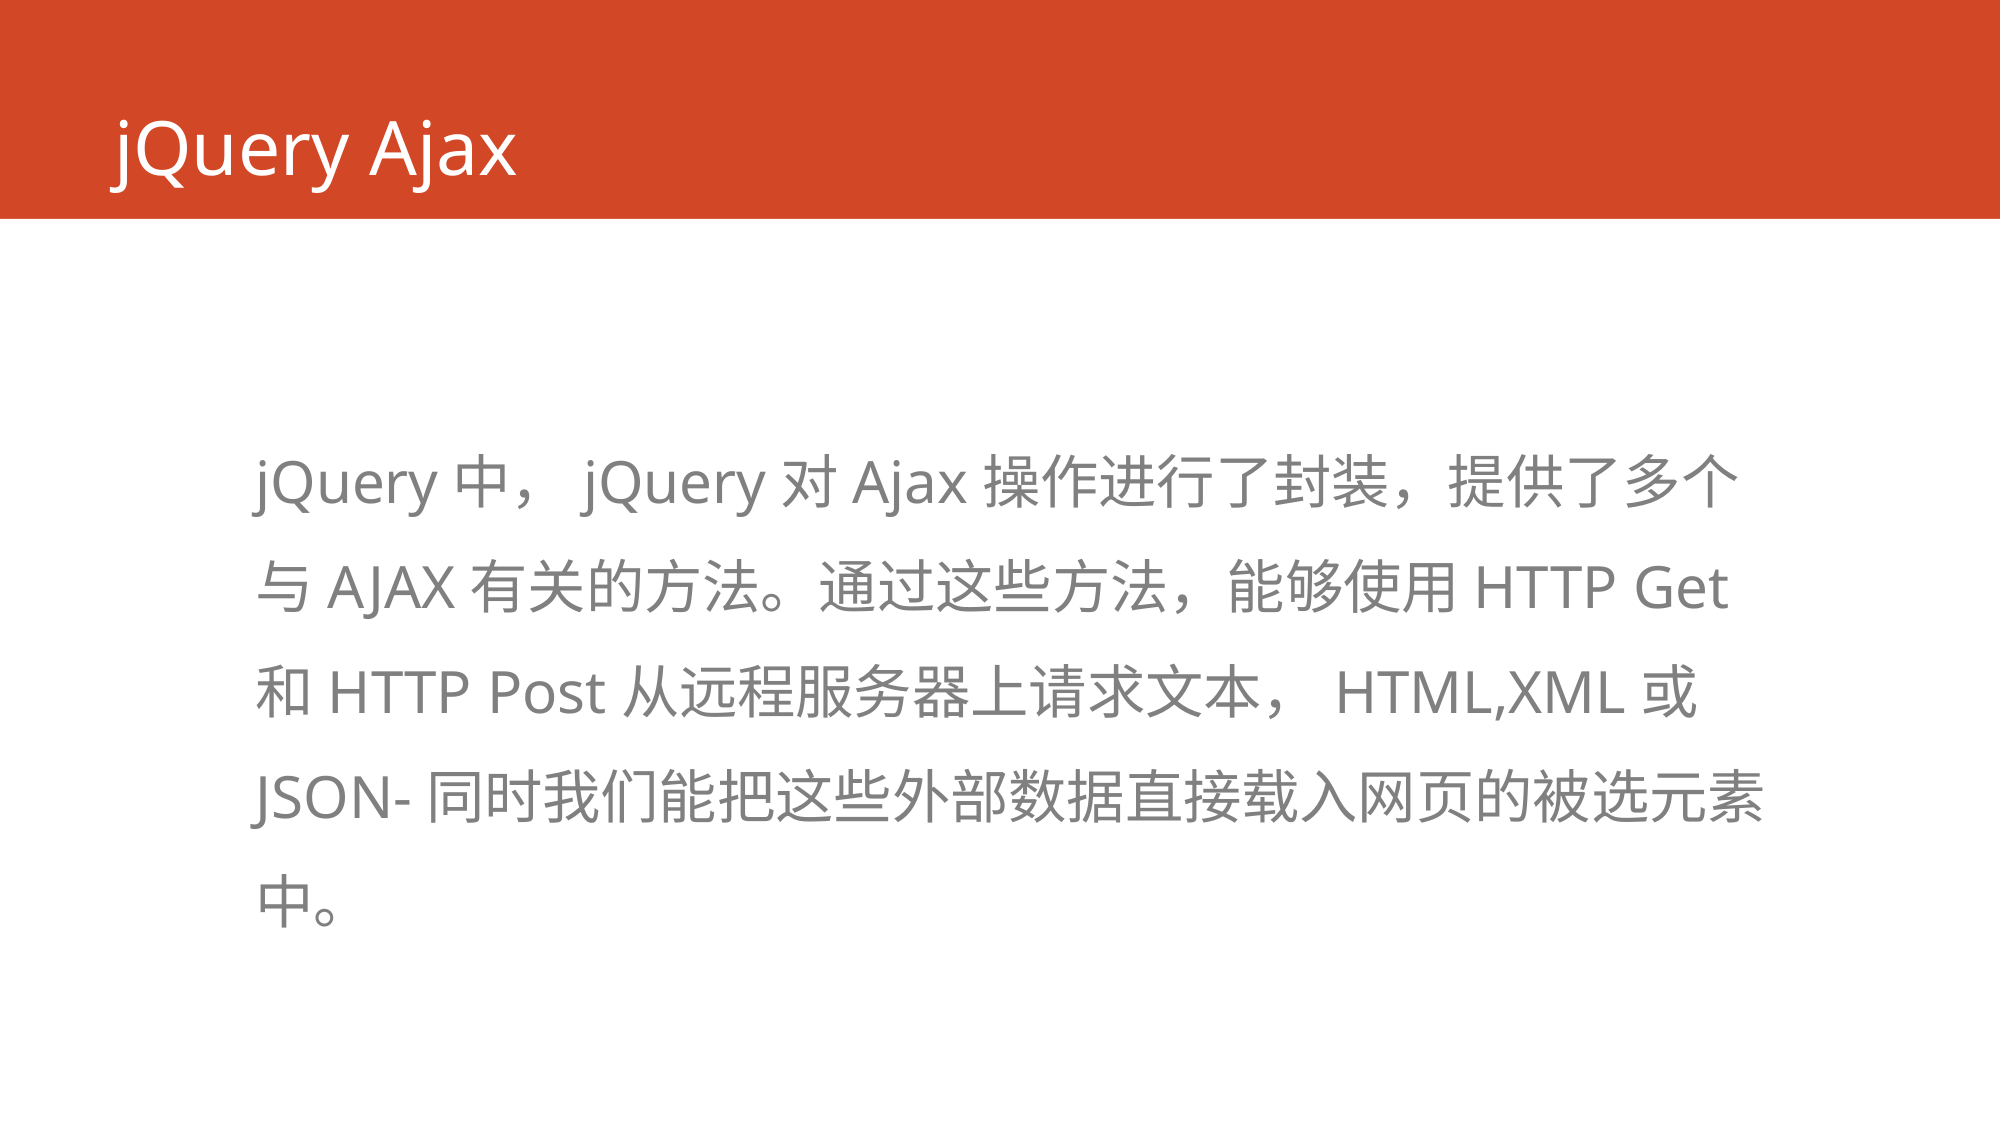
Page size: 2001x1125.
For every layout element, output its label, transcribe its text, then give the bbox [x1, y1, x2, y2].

list jQuery中，jQuery对Ajax操作进行了封装，提供了多个与AJAX有关的方法。通过这些方法，能够使用HTTP Get和HTTP Post从远程服务器上请求文本，HTML,XML或JSON-同时我们能把这些外部数据直接载入网页的被选元素中。 [240, 402, 1810, 922]
title jQuery Ajax [99, 0, 1863, 199]
